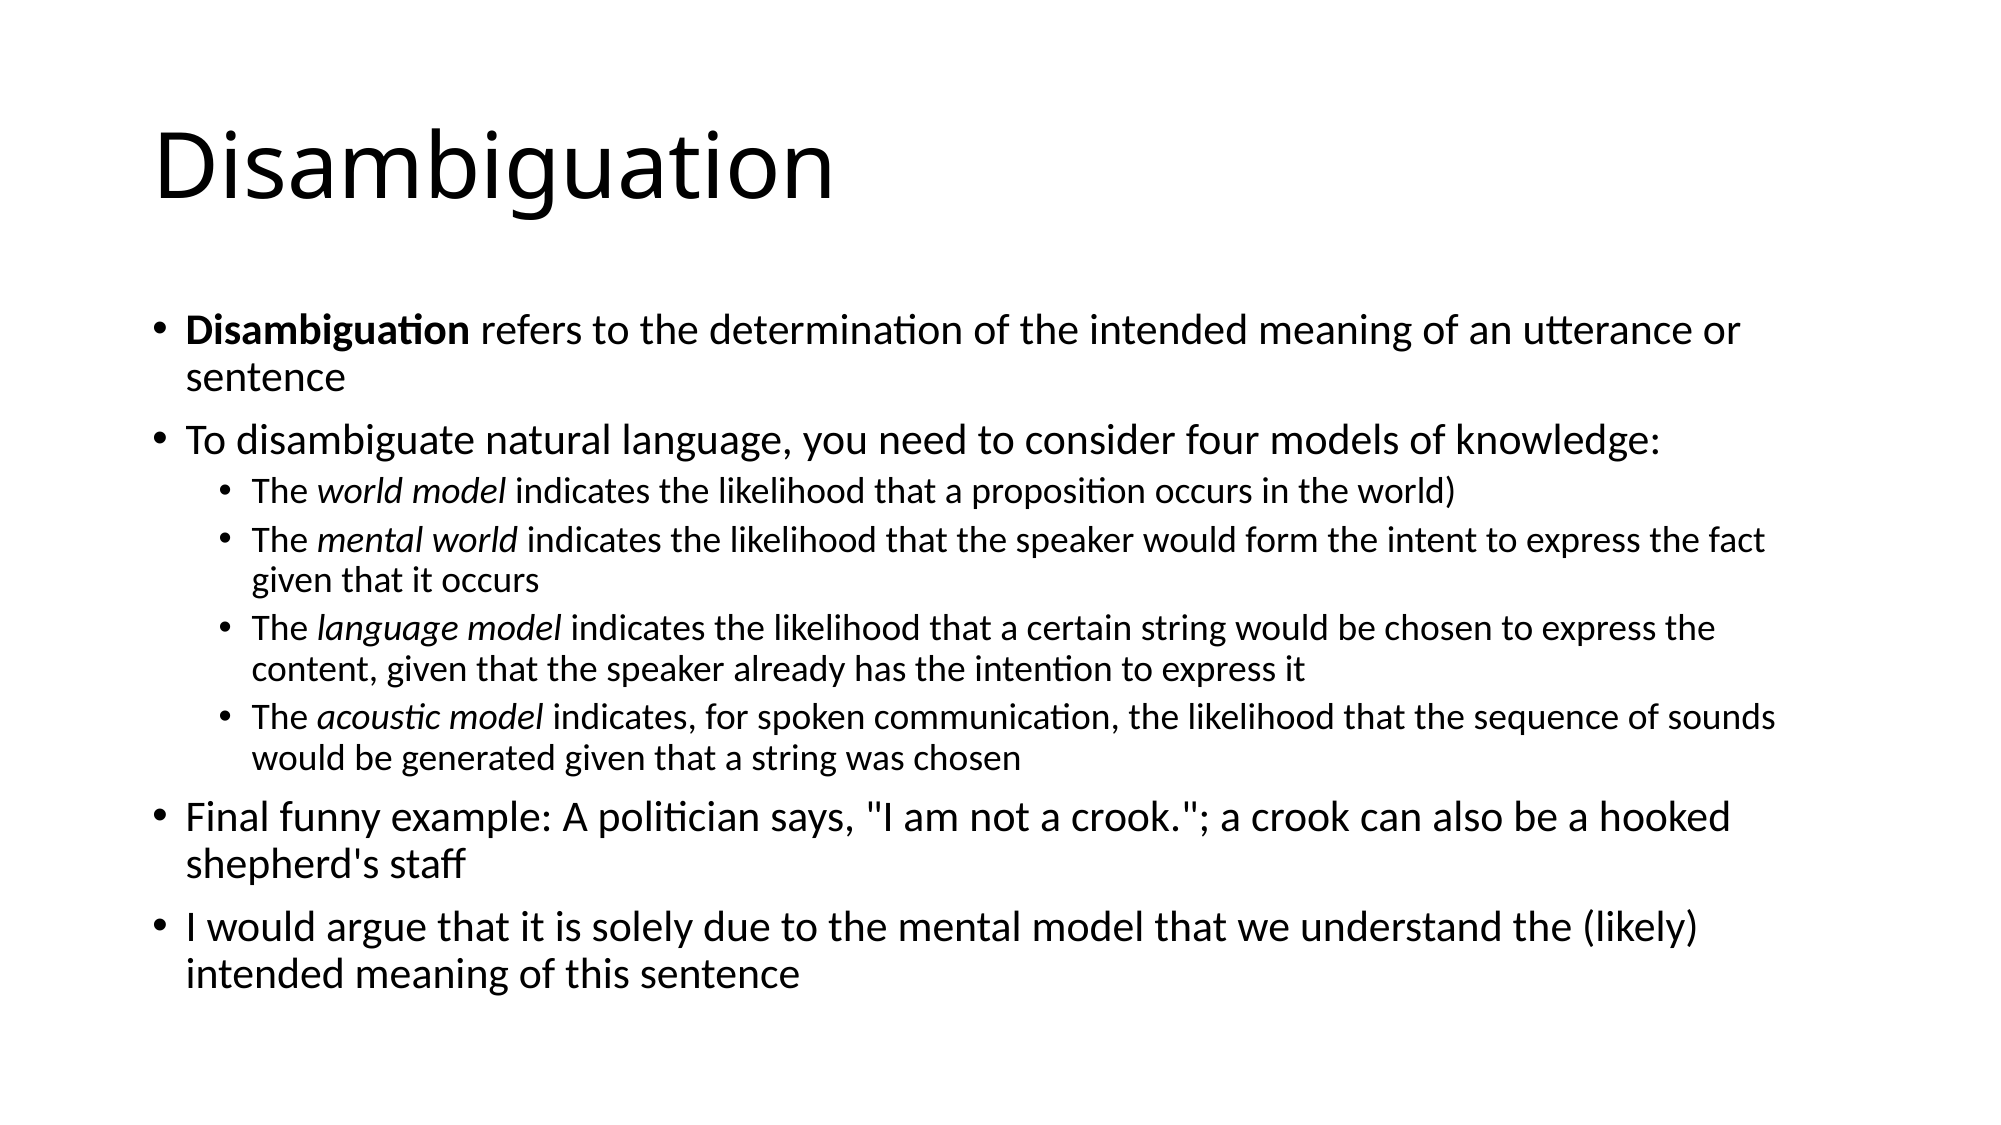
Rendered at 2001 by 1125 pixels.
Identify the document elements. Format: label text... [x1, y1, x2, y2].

title Disambiguation [137, 59, 1863, 278]
list Disambiguation refers to the determination of the intended meaning of an utterance or sentence To disambiguate natural language, you need to consider four models of knowledge: The world model indicates the likelihood that a proposition occurs in the world) The mental world indicates the likelihood that the speaker would form the intent to express the fact given that it occurs The language model indicates the likelihood that a certain string would be chosen to express the content, given that the speaker already has the intention to express it The acoustic model indicates, for spoken communication, the likelihood that the sequence of sounds would be generated given that a string was chosen Final funny example: A politician says, "I am not a crook."; a crook can also be a hooked shepherd's staff I would argue that it is solely due to the mental model that we understand the (likely) intended meaning of this sentence [137, 299, 1863, 1014]
